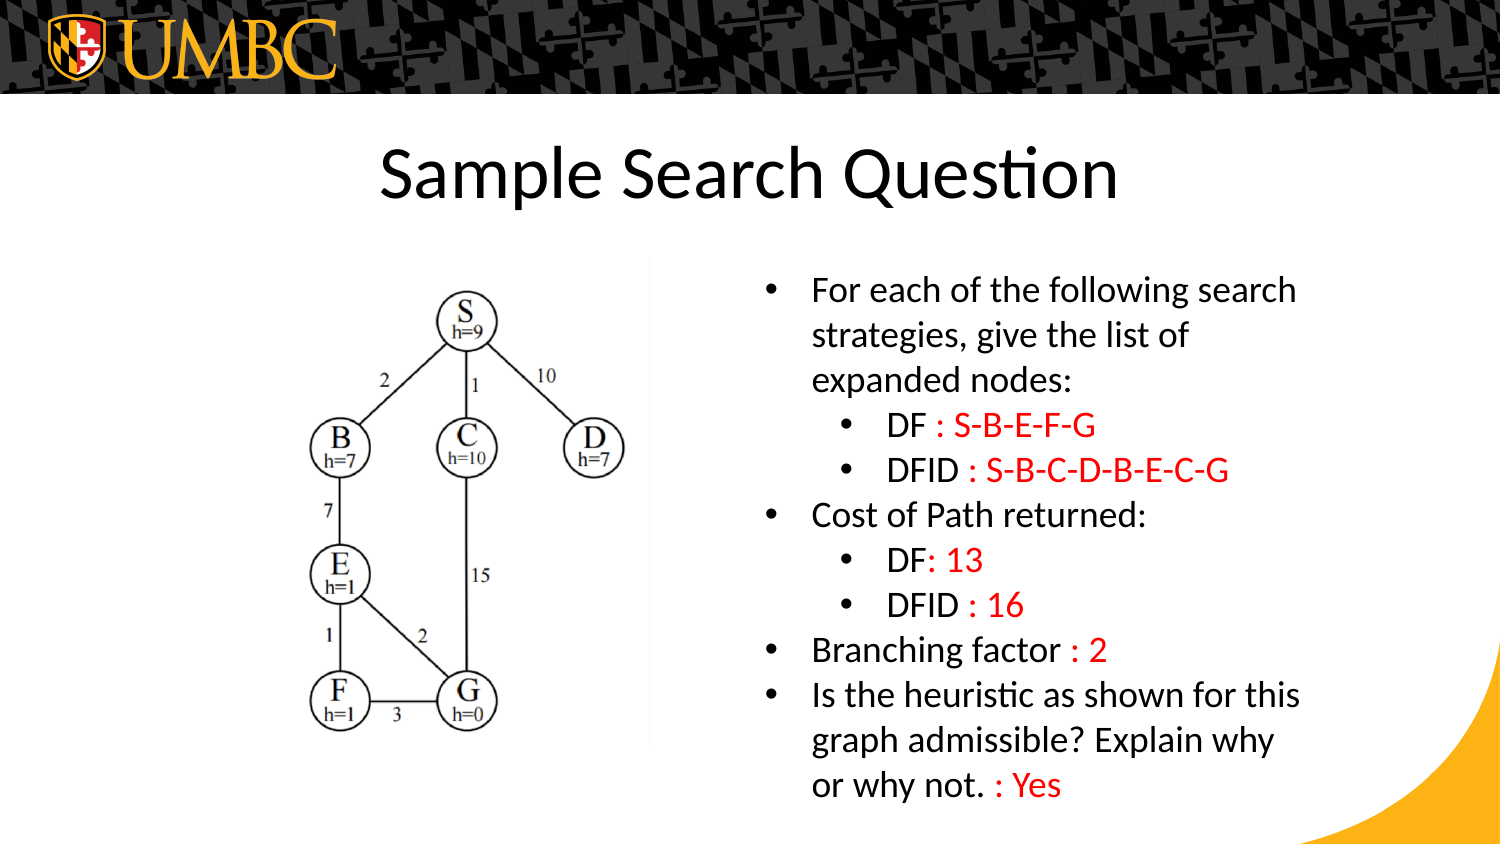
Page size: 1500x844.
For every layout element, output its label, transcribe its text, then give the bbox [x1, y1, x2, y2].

picture [0, 0, 1500, 94]
text_box For each of the following search strategies, give the list of expanded nodes: DF : S-B-E-F-G DFID : S-B-C-D-B-E-C-G Cost of Path returned: DF: 13 DFID : 16 Branching factor : 2 Is the heuristic as shown for this graph admissible? Explain why or why not. : Yes [750, 258, 1320, 813]
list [280, 257, 652, 748]
title Sample Search Question [75, 115, 1425, 221]
picture [1299, 639, 1500, 844]
